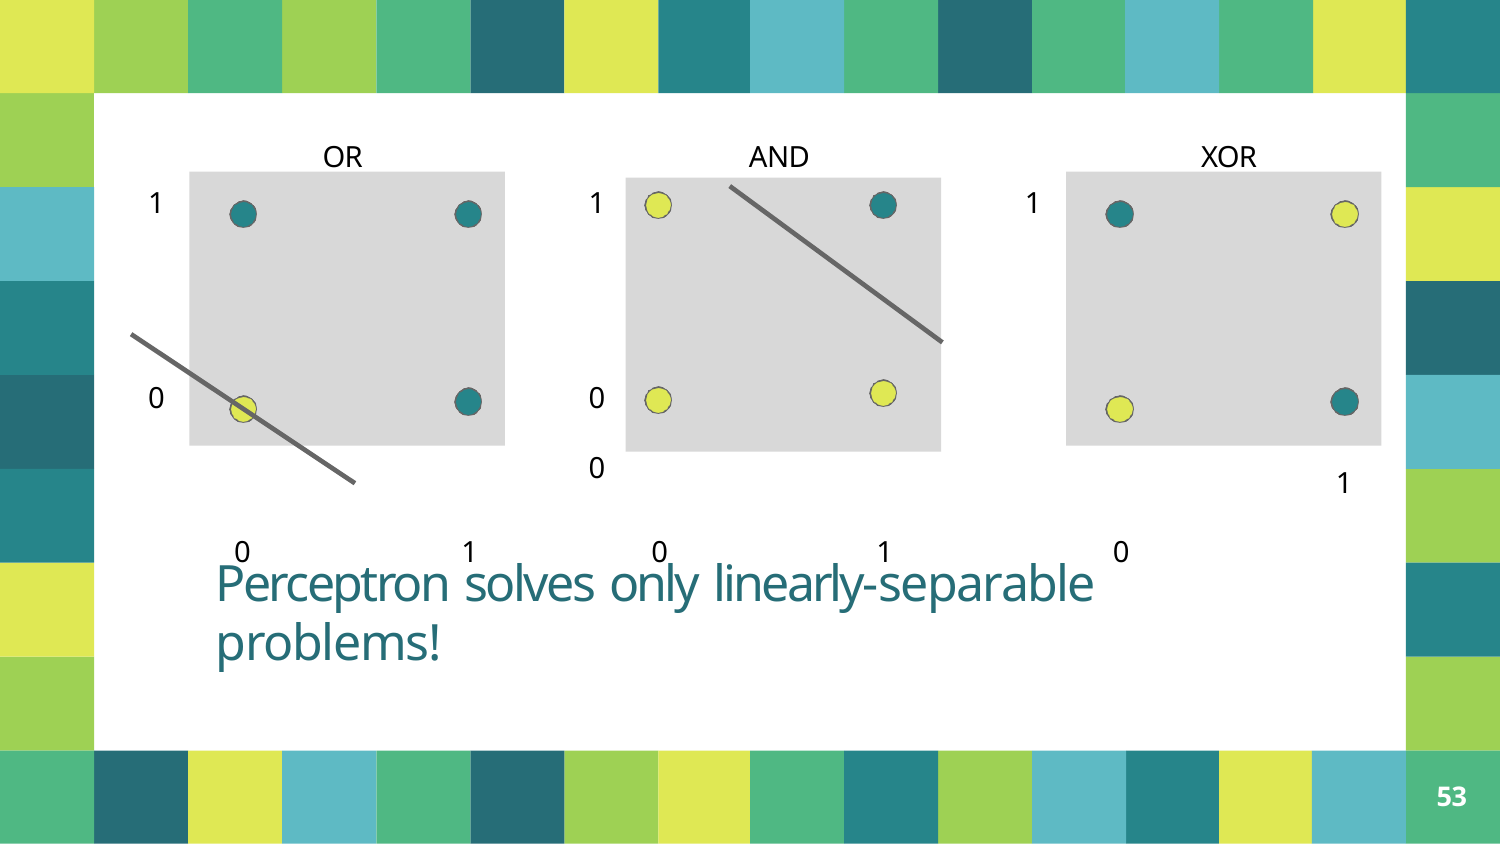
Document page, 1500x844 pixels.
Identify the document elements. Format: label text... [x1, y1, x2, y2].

text_box AND [746, 136, 816, 174]
slide_number 53 [1430, 777, 1478, 844]
text_box XOR [1198, 136, 1264, 170]
text_box 1 [1022, 182, 1045, 220]
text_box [189, 171, 506, 446]
text_box 1 [1333, 462, 1356, 500]
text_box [625, 177, 946, 452]
text_box OR [320, 136, 367, 170]
text_box 1 [586, 182, 609, 220]
text_box Perceptron solves only linearly-separable problems! [213, 547, 1150, 671]
text_box 0 0 0 1 0 1 0 [232, 377, 1131, 569]
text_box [1065, 171, 1382, 446]
text_box 0 [146, 377, 168, 415]
text_box 1 [146, 182, 168, 220]
